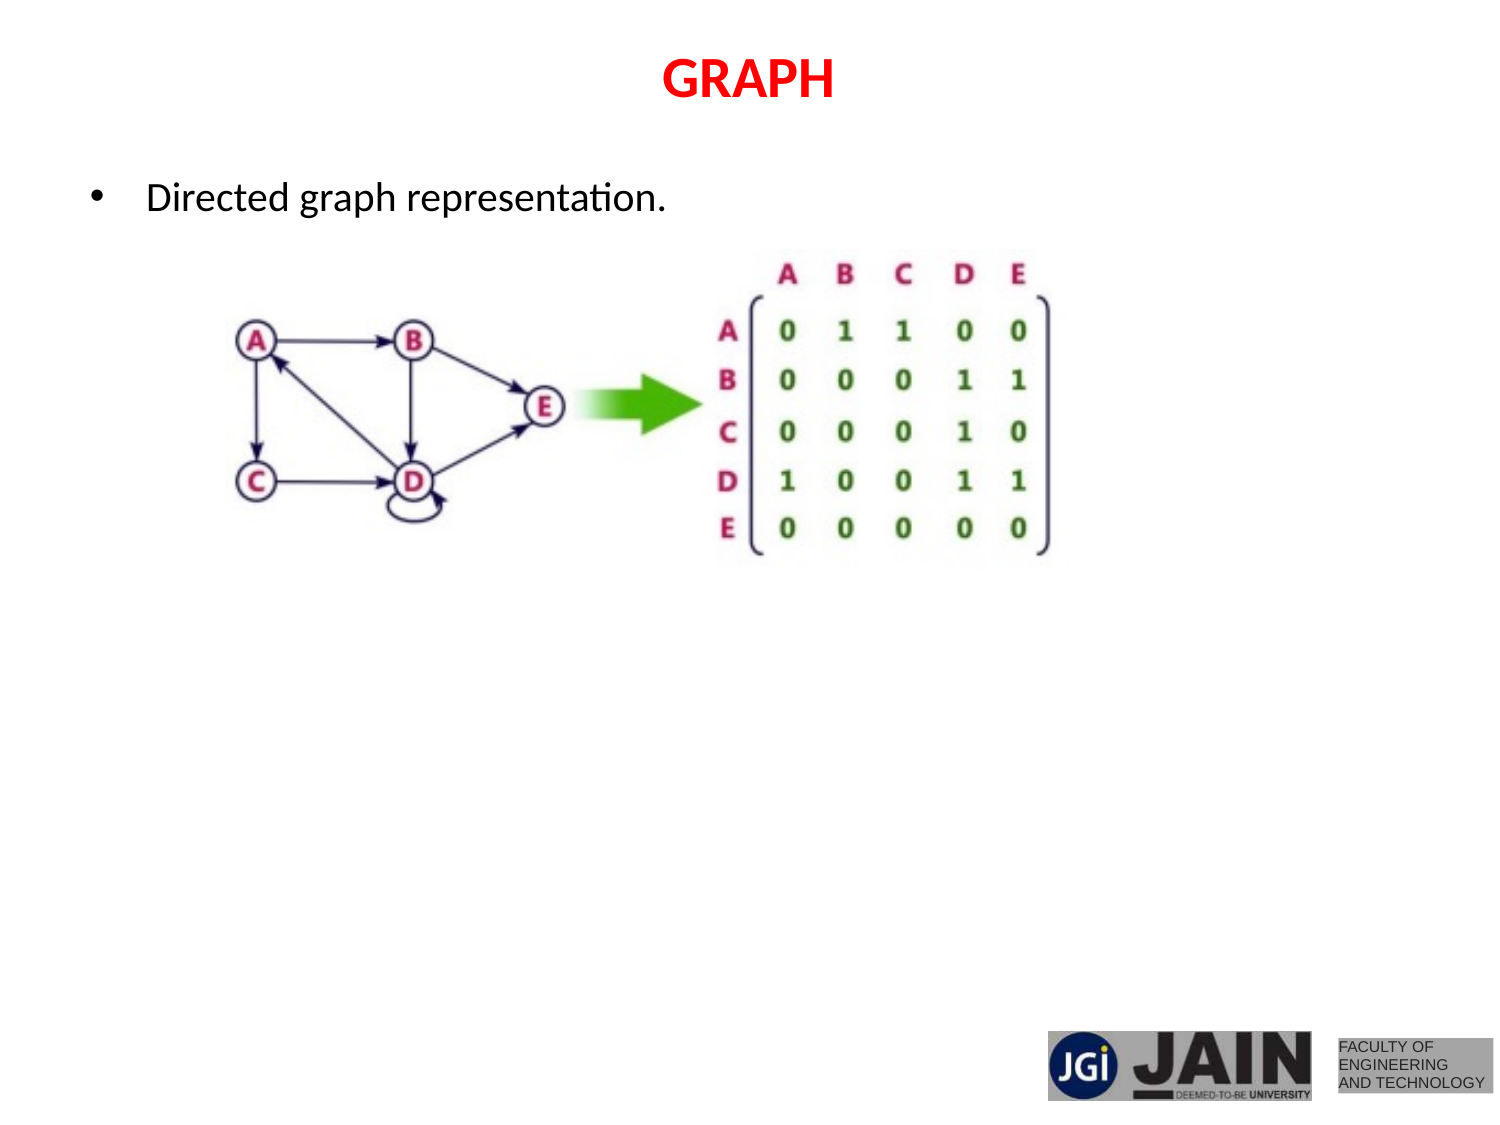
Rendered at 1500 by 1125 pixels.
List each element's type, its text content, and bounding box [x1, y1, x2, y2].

picture [1048, 1031, 1312, 1101]
text_box FACULTY OF ENGINEERING AND TECHNOLOGY [1338, 1038, 1494, 1094]
picture [224, 249, 1088, 579]
text_box GRAPH [73, 39, 1424, 133]
text_box Directed graph representation. [74, 137, 1425, 1066]
